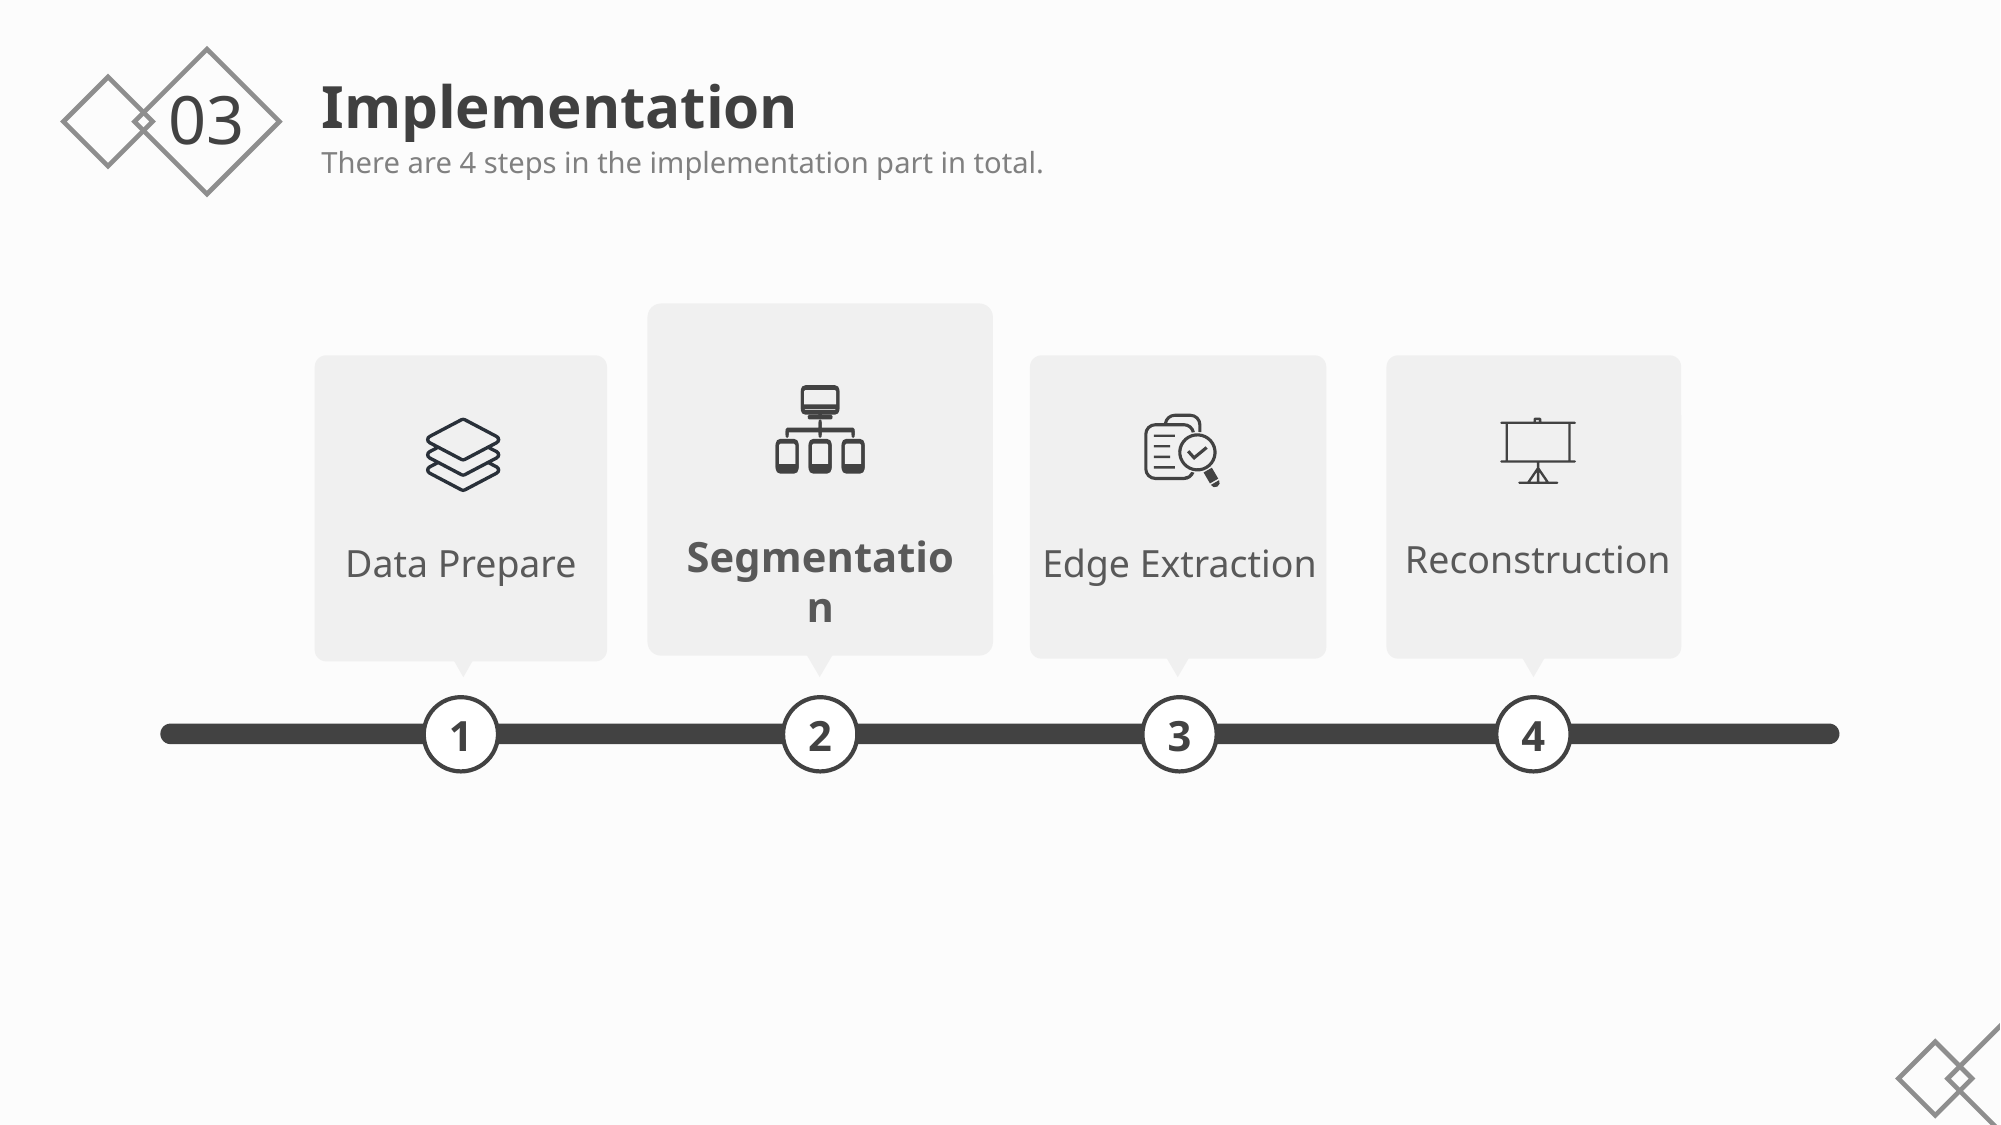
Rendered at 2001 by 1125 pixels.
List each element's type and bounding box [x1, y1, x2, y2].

text_box [63, 49, 2000, 1125]
